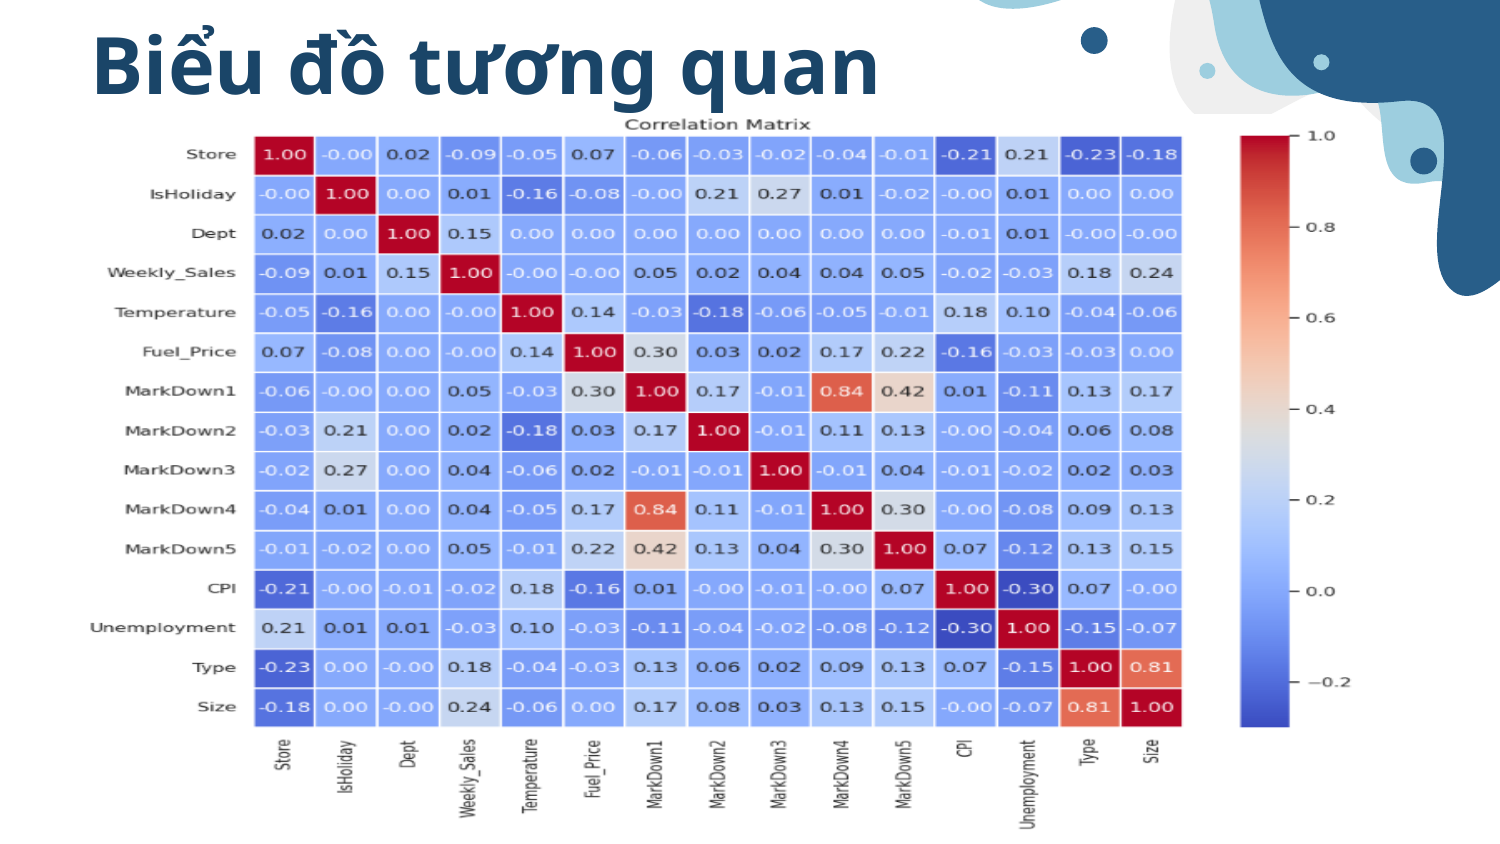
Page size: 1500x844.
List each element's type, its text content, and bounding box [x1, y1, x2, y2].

picture [84, 114, 1357, 832]
title Biểu đồ tương quan [0, 0, 1148, 94]
